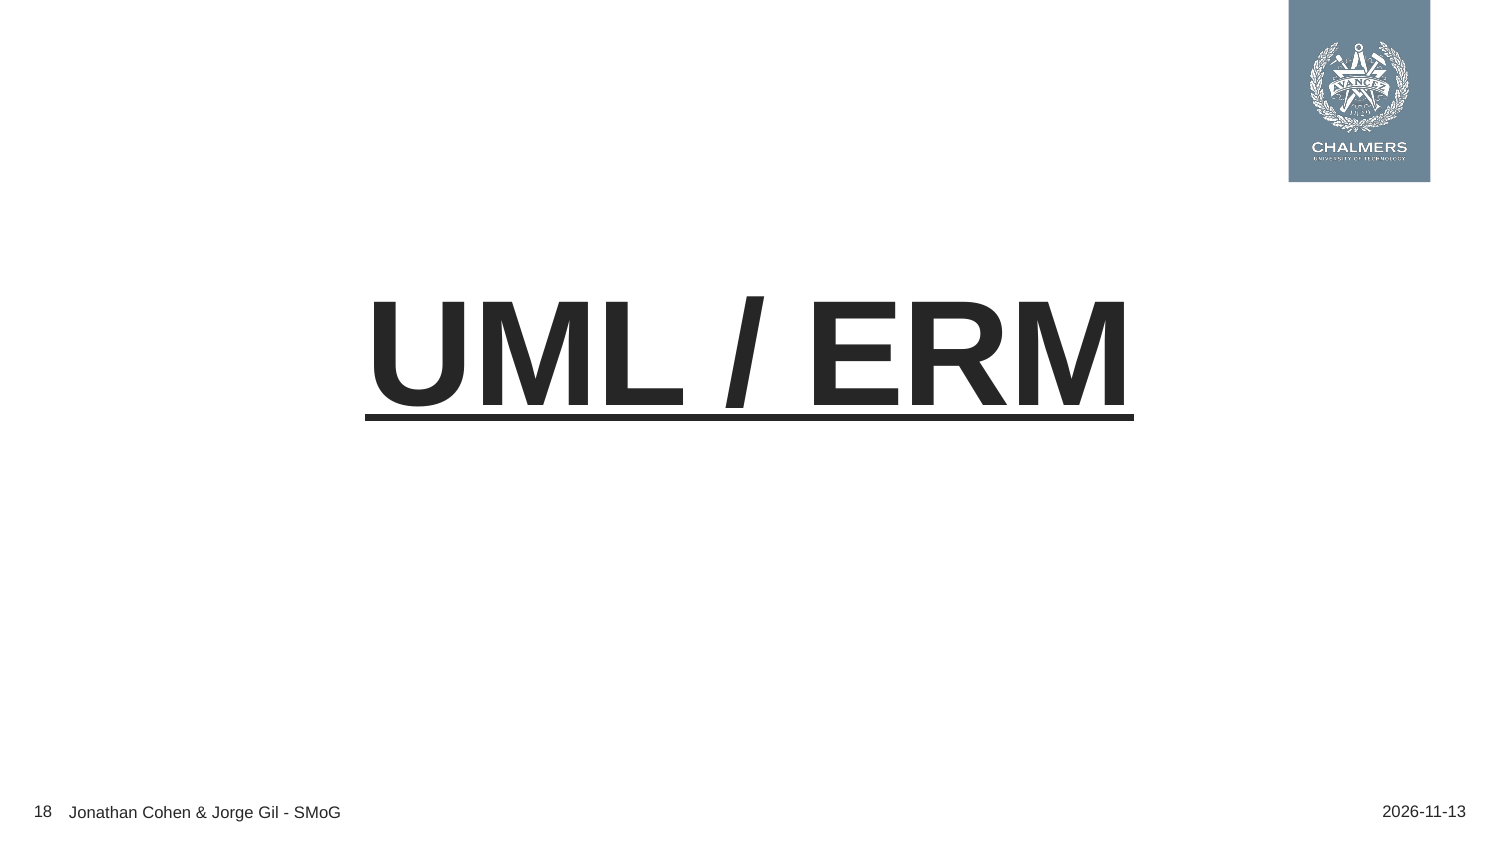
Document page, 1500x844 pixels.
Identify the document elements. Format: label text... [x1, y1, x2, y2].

slide_number 18 [33, 796, 70, 825]
title UML / ERM [292, 249, 1208, 470]
picture [1308, 40, 1411, 164]
